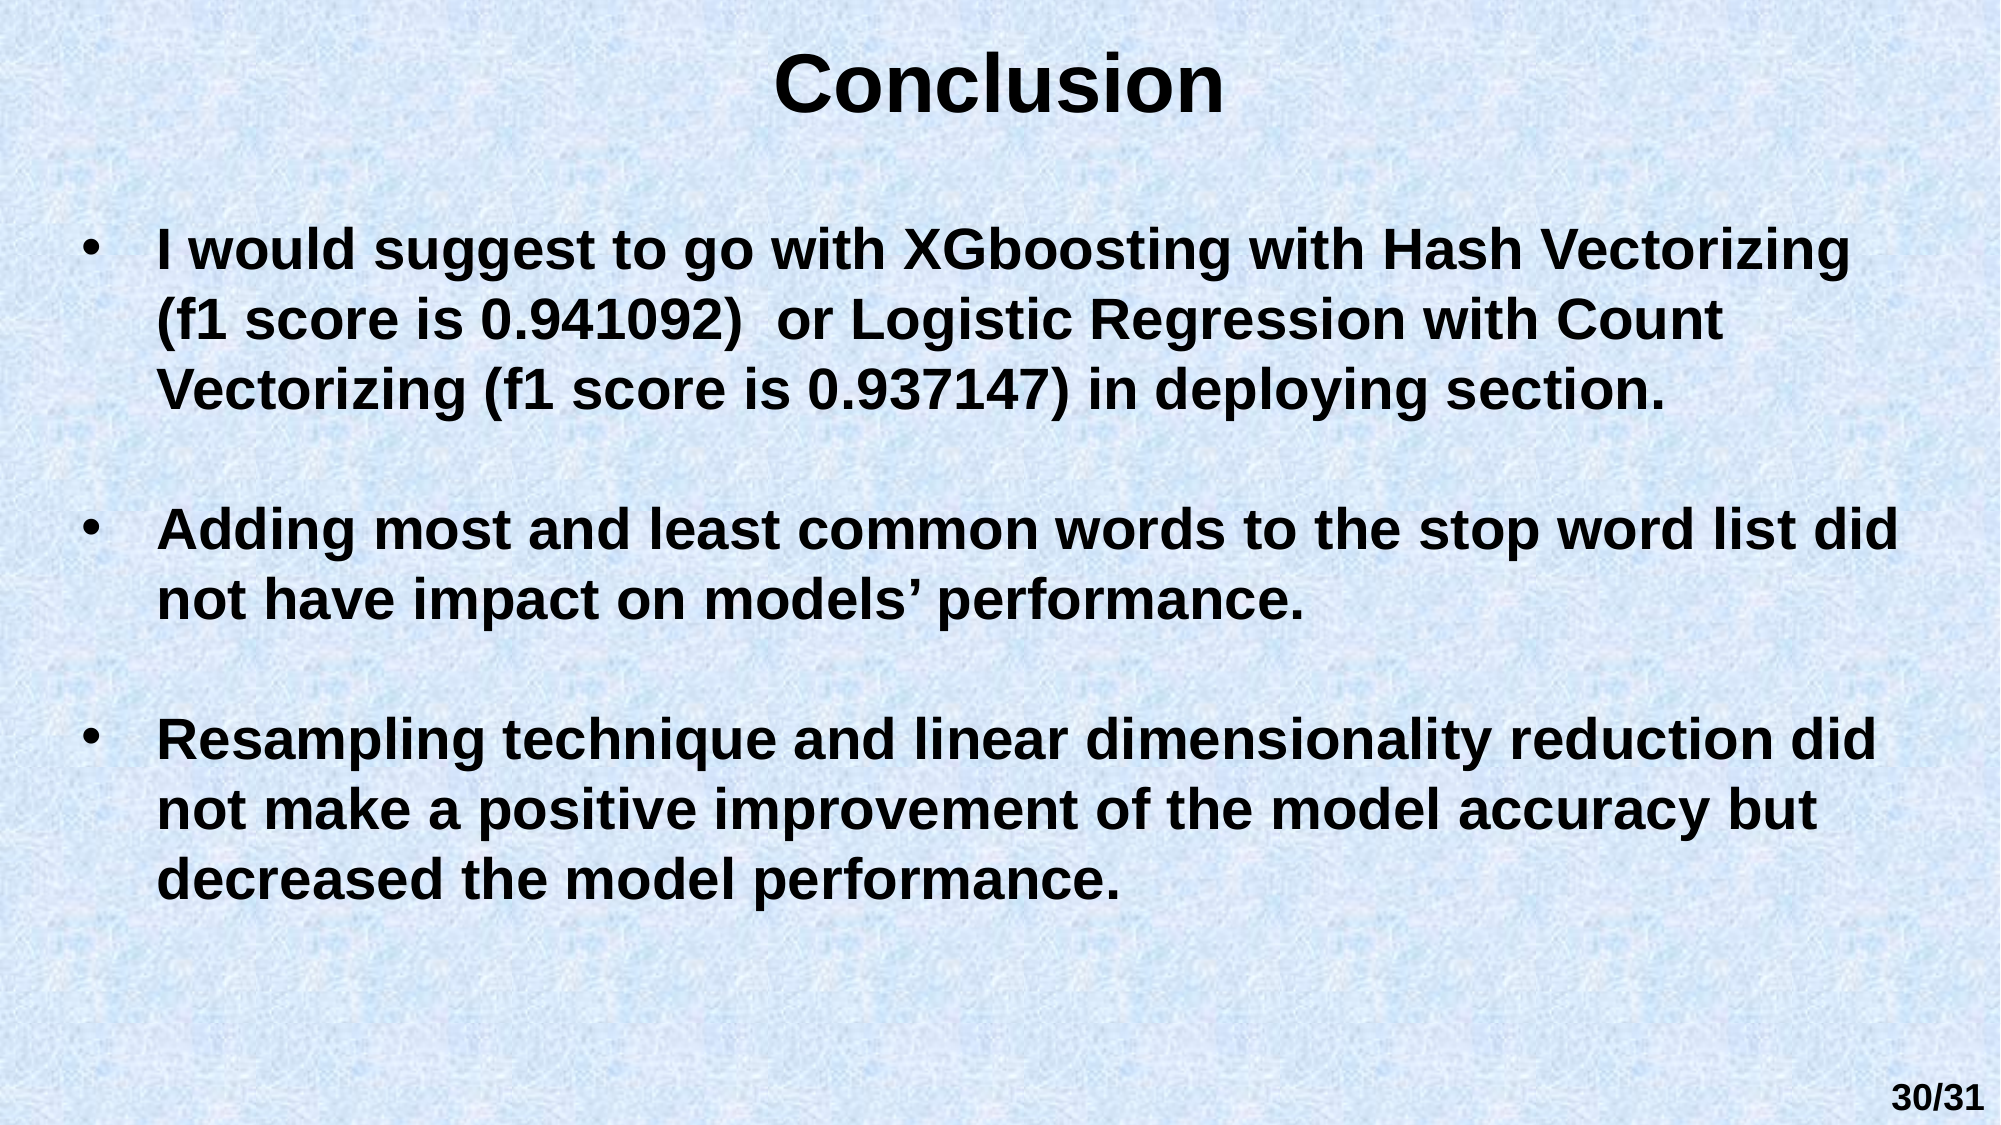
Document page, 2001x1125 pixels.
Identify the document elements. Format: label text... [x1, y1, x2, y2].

text_box Conclusion [0, 22, 2000, 137]
picture [0, 0, 2001, 1125]
text_box I would suggest to go with XGboosting with Hash Vectorizing (f1 score is 0.941092) or Logistic Regression with Count Vectorizing (f1 score is 0.937147) in deploying section. Adding most and least common words to the stop word list did not have impact on models’ performance. Resampling technique and linear dimensionality reduction did not make a positive improvement of the model accuracy but decreased the model performance. [66, 203, 1933, 919]
slide_number 30/31 [1550, 1065, 2000, 1125]
